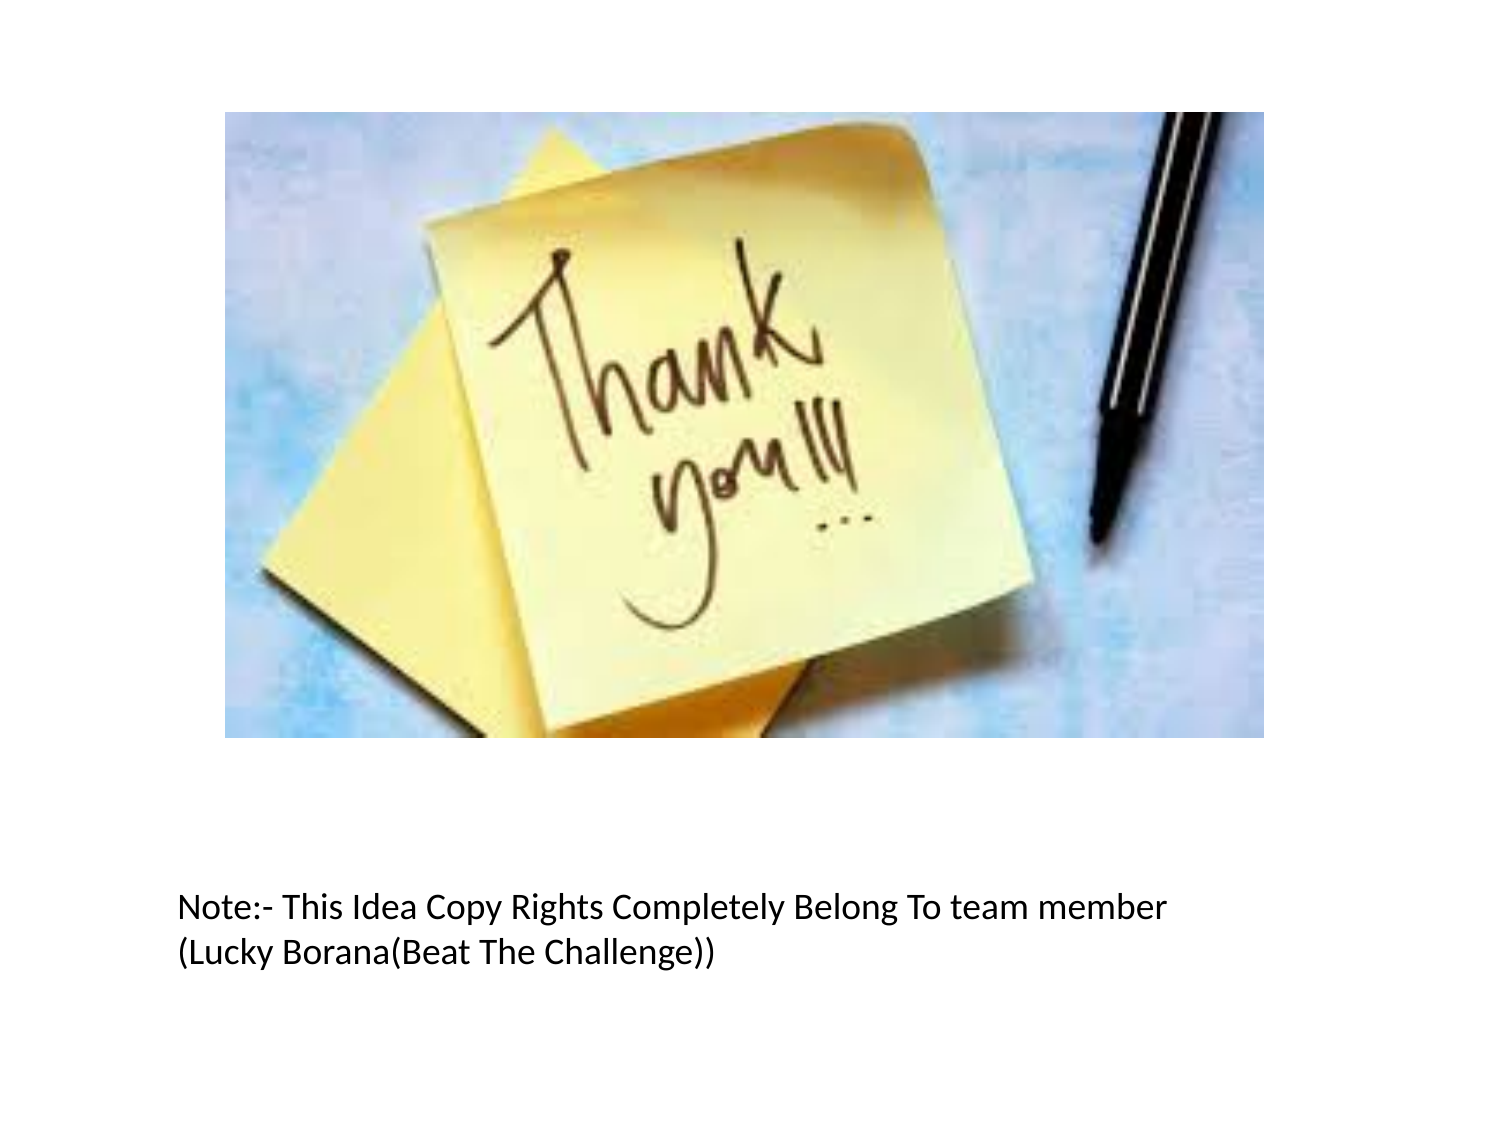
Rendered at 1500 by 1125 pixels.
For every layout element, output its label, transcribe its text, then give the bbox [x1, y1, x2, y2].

text_box Note:- This Idea Copy Rights Completely Belong To team member (Lucky Borana(Beat The Challenge)) [162, 874, 1213, 1025]
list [224, 112, 1264, 738]
